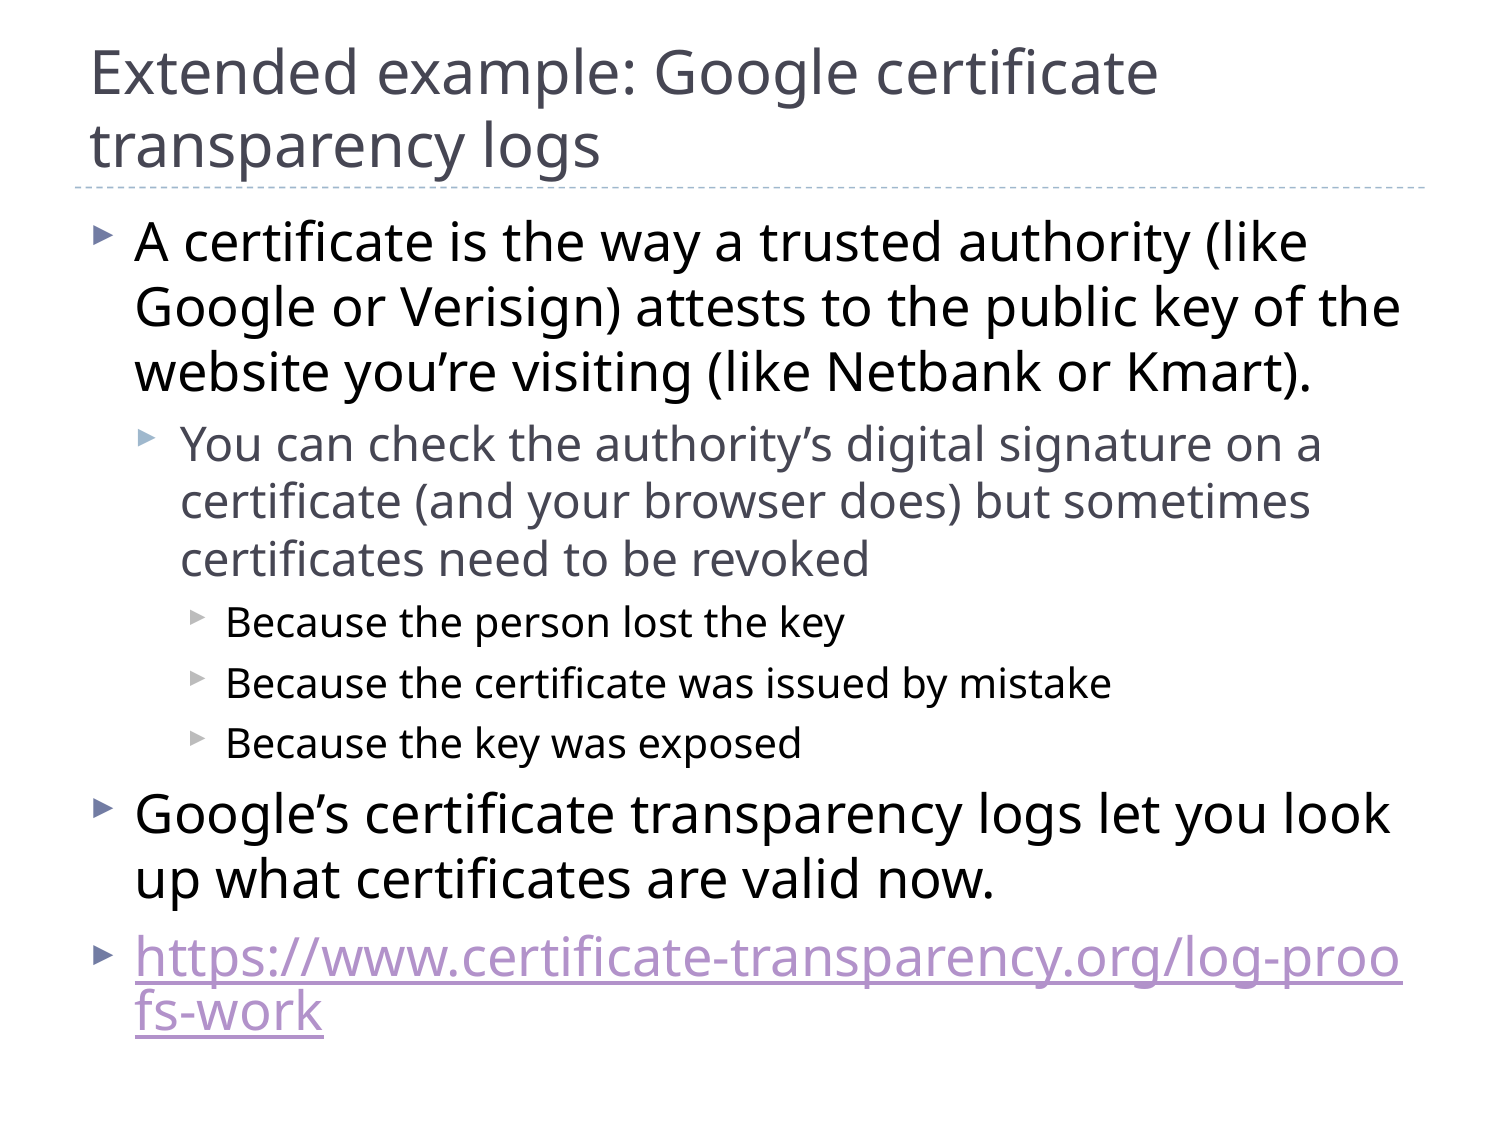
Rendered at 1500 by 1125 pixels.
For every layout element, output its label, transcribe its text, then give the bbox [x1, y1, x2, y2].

title Extended example: Google certificate transparency logs [75, 24, 1425, 188]
list A certificate is the way a trusted authority (like Google or Verisign) attests to the public key of the website you’re visiting (like Netbank or Kmart). You can check the authority’s digital signature on a certificate (and your browser does) but sometimes certificates need to be revoked Because the person lost the key Because the certificate was issued by mistake Because the key was exposed Google’s certificate transparency logs let you look up what certificates are valid now. https://www.certificate-transparency.org/log-proofs-work [75, 200, 1425, 1010]
